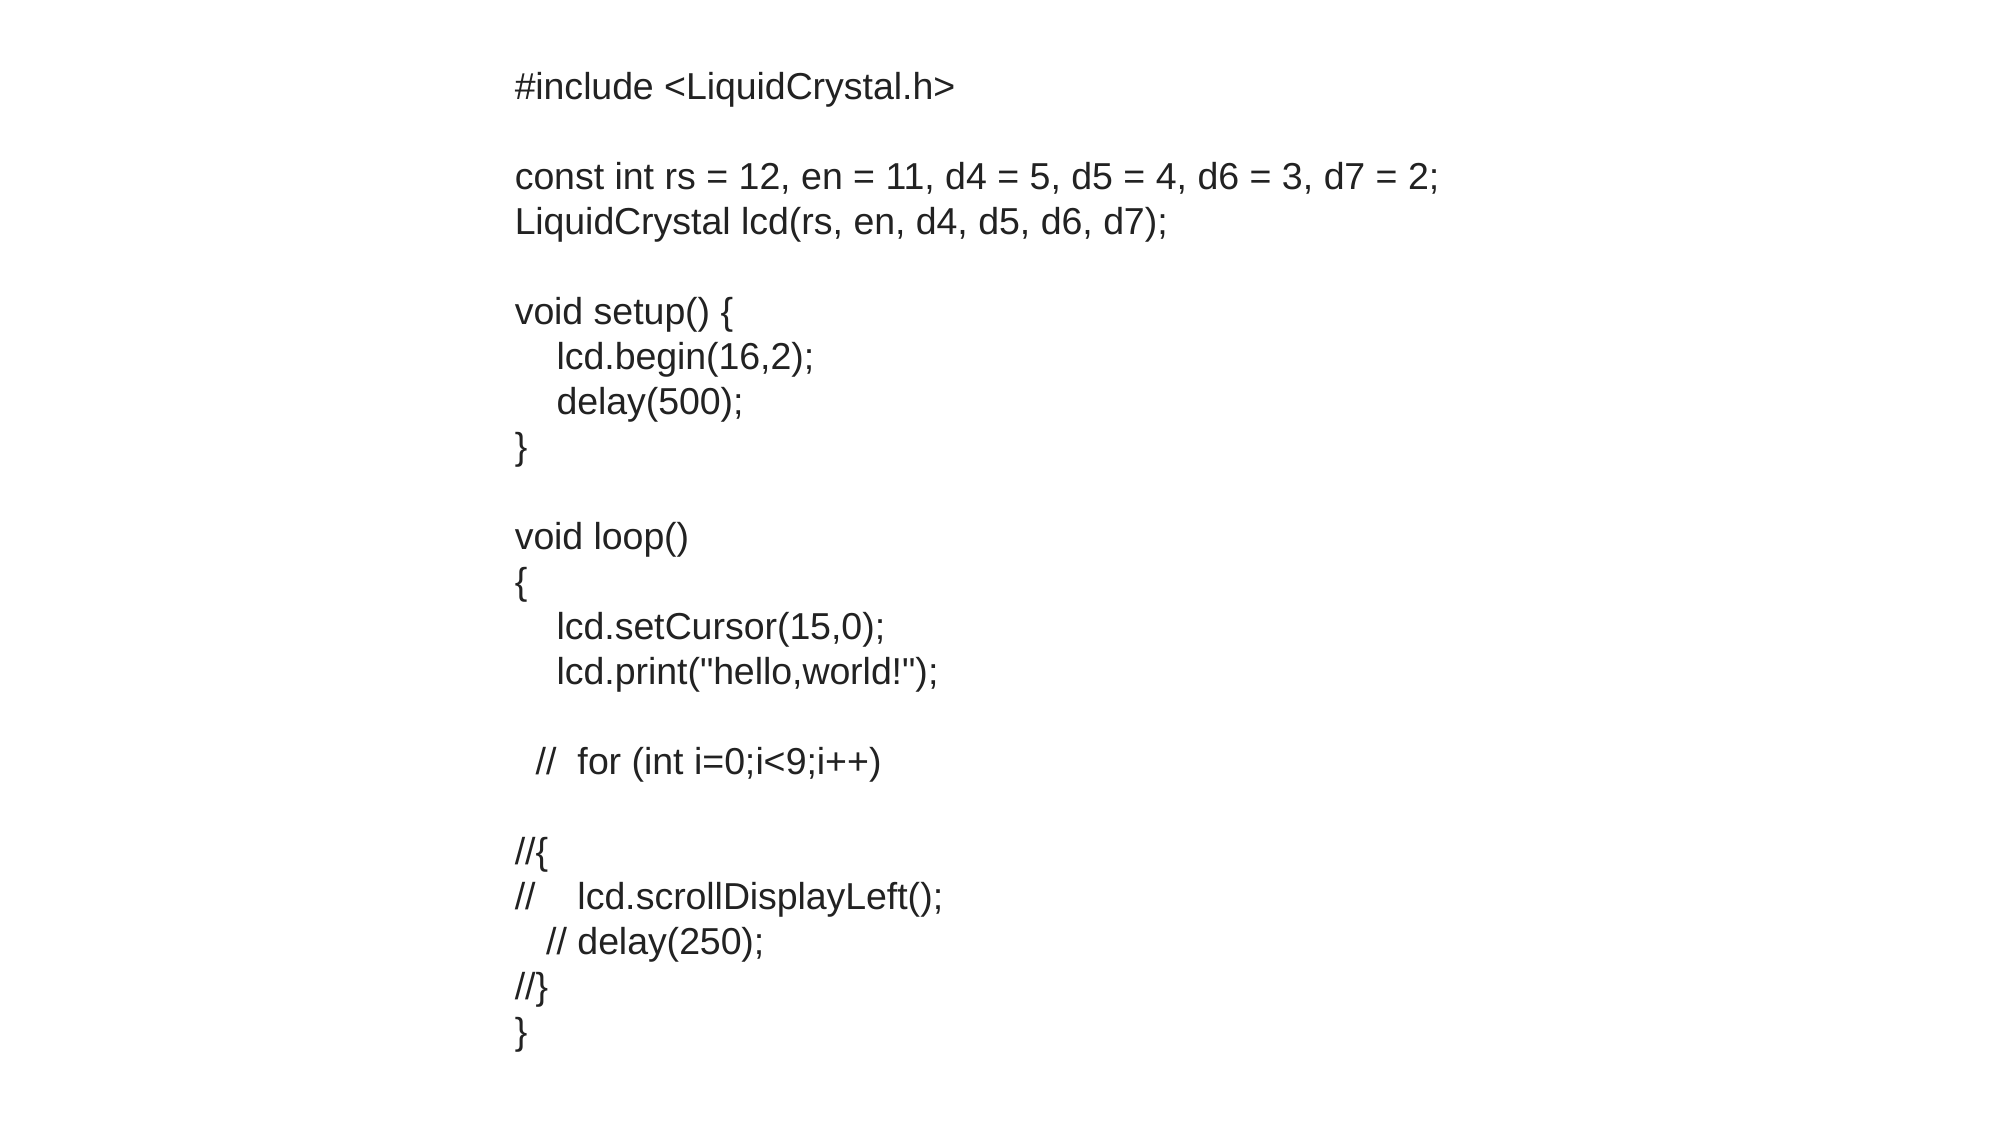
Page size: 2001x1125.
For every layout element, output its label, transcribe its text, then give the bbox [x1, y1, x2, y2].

text_box #include <LiquidCrystal.h> const int rs = 12, en = 11, d4 = 5, d5 = 4, d6 = 3, d7 = 2; LiquidCrystal lcd(rs, en, d4, d5, d6, d7); void setup() { lcd.begin(16,2); delay(500); } void loop() { lcd.setCursor(15,0); lcd.print("hello,world!"); // for (int i=0;i<9;i++) //{ // lcd.scrollDisplayLeft(); // delay(250); //} } [500, 55, 1500, 1060]
